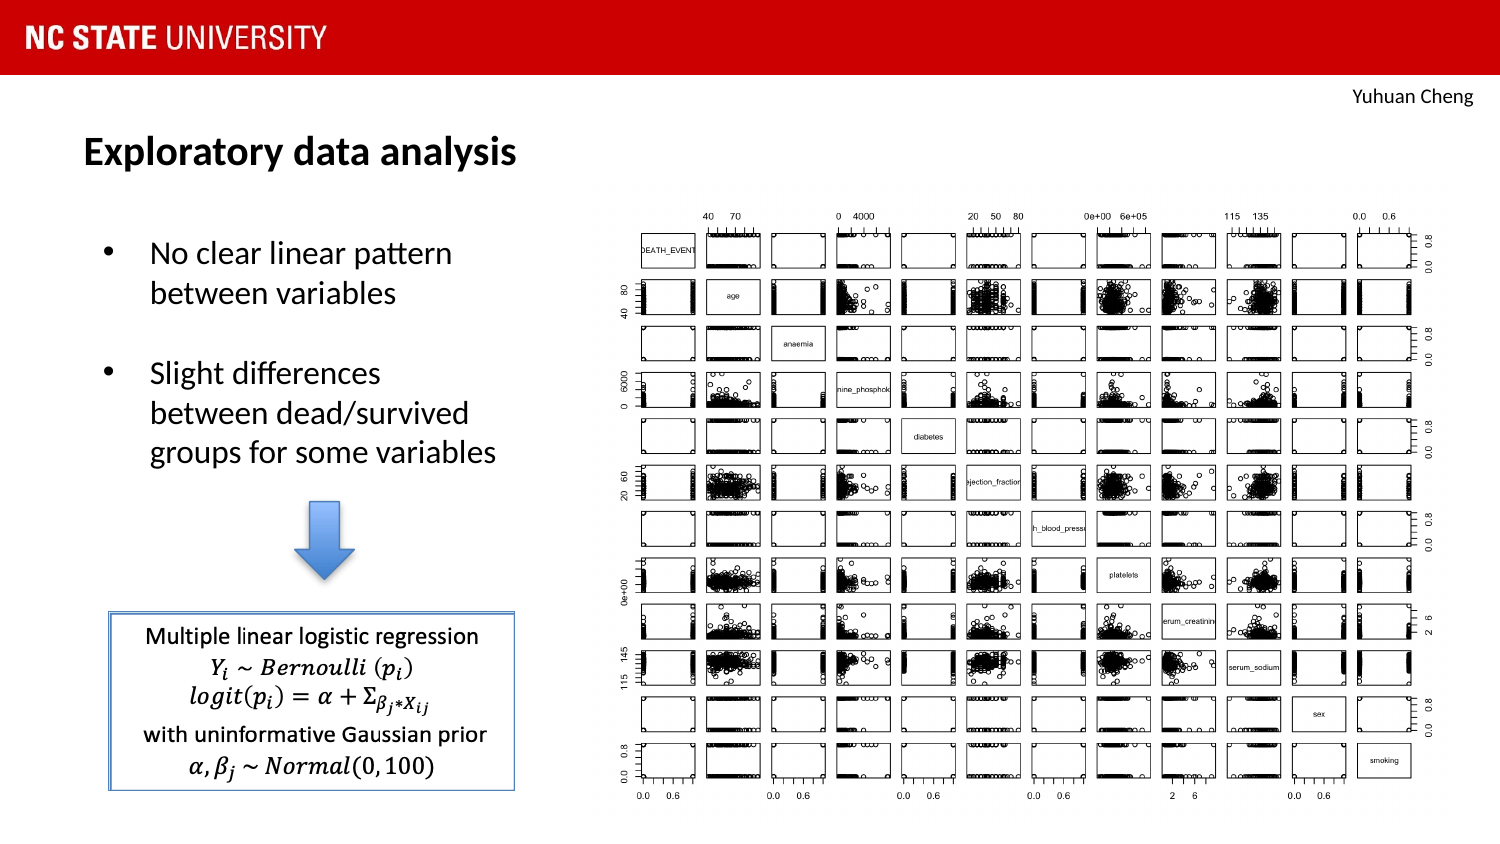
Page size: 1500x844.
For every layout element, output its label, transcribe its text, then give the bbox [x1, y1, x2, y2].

text_box [294, 501, 355, 580]
text_box Exploratory data analysis [68, 116, 590, 182]
picture [589, 181, 1463, 830]
text_box No clear linear pattern between variables Slight differences between dead/survived groups for some variables [87, 223, 515, 519]
picture [0, 0, 1500, 75]
text_box [108, 611, 515, 791]
text_box Yuhuan Cheng [1337, 75, 1500, 116]
